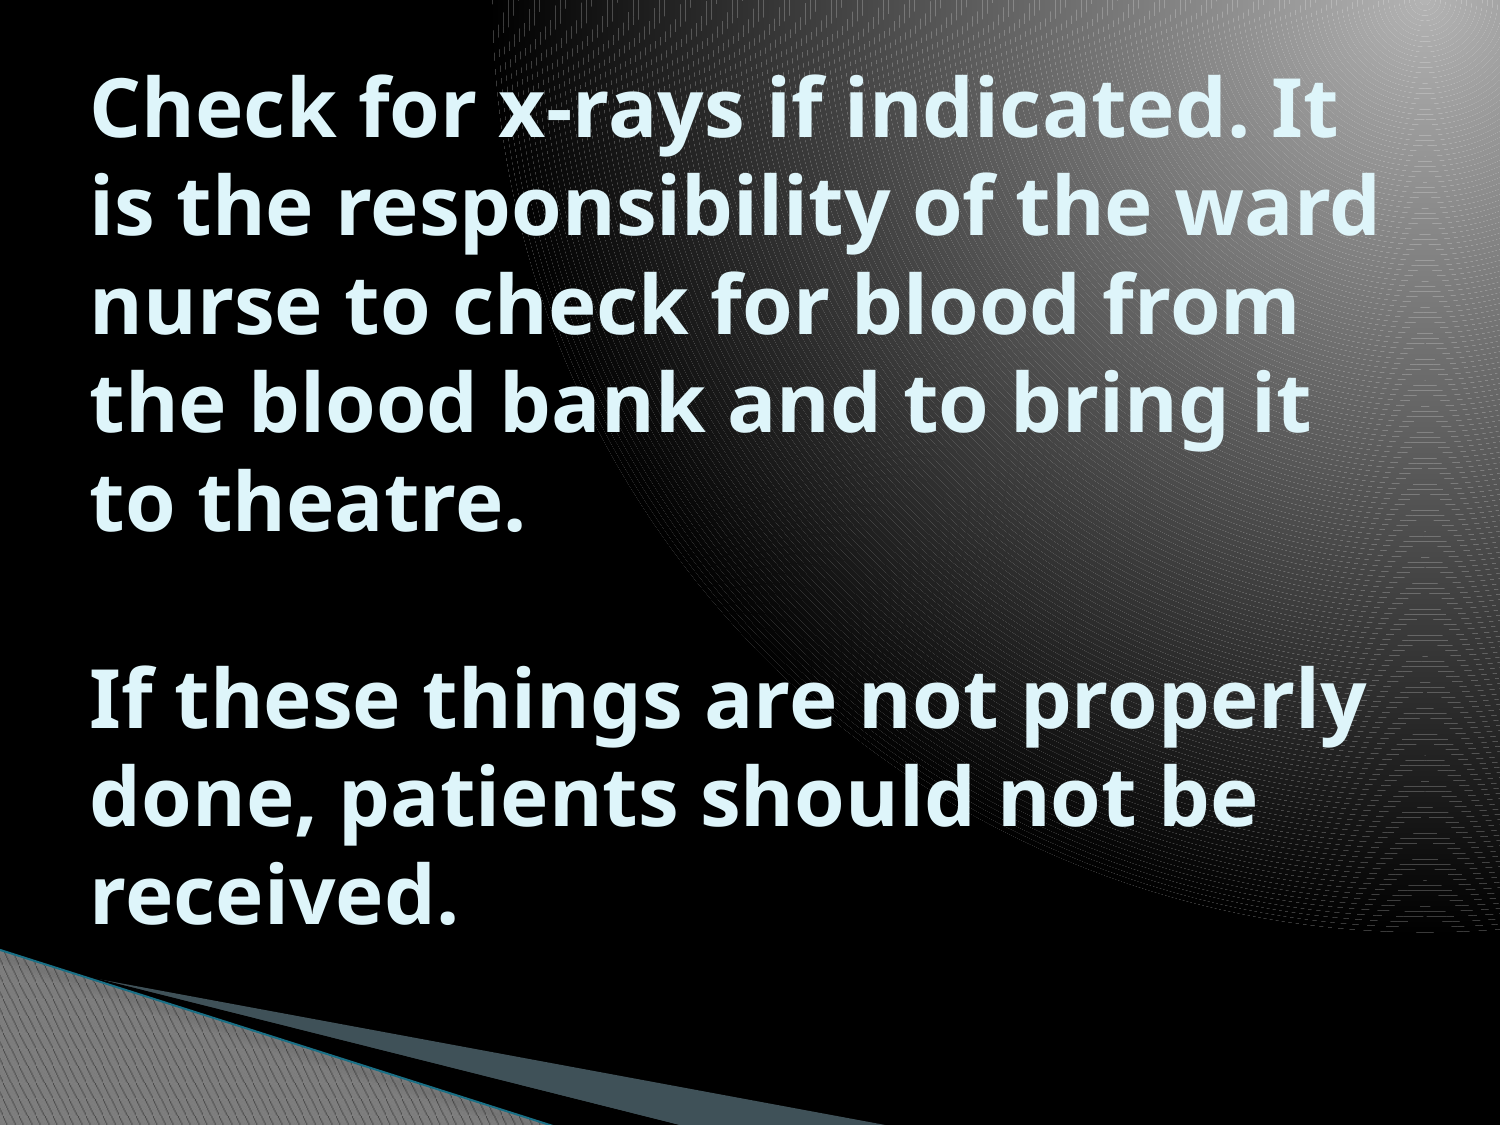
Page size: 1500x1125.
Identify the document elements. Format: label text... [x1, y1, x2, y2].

title Check for x-rays if indicated. It is the responsibility of the ward nurse to check for blood from the blood bank and to bring it to theatre. If these things are not properly done, patients should not be received. [75, 45, 1425, 1050]
picture [0, 952, 543, 1125]
